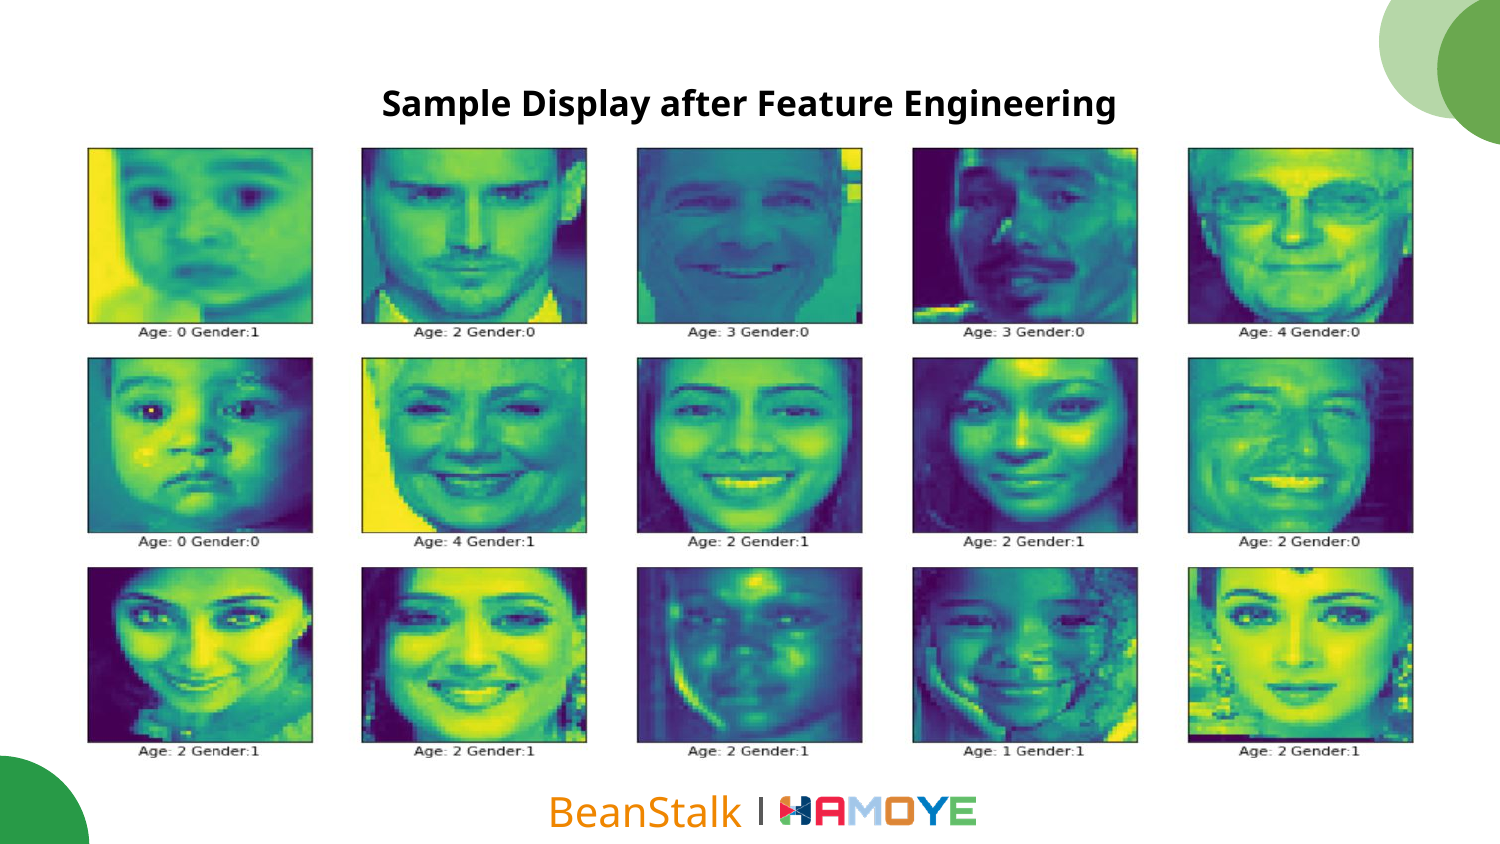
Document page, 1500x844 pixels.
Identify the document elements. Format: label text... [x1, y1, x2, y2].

text_box [1378, 0, 1477, 119]
text_box [0, 755, 90, 844]
picture [79, 141, 1421, 761]
picture [779, 794, 976, 827]
text_box Sample Display after Feature Engineering [191, 73, 1309, 131]
text_box BeanStalk [495, 778, 758, 844]
text_box [1437, 0, 1500, 145]
